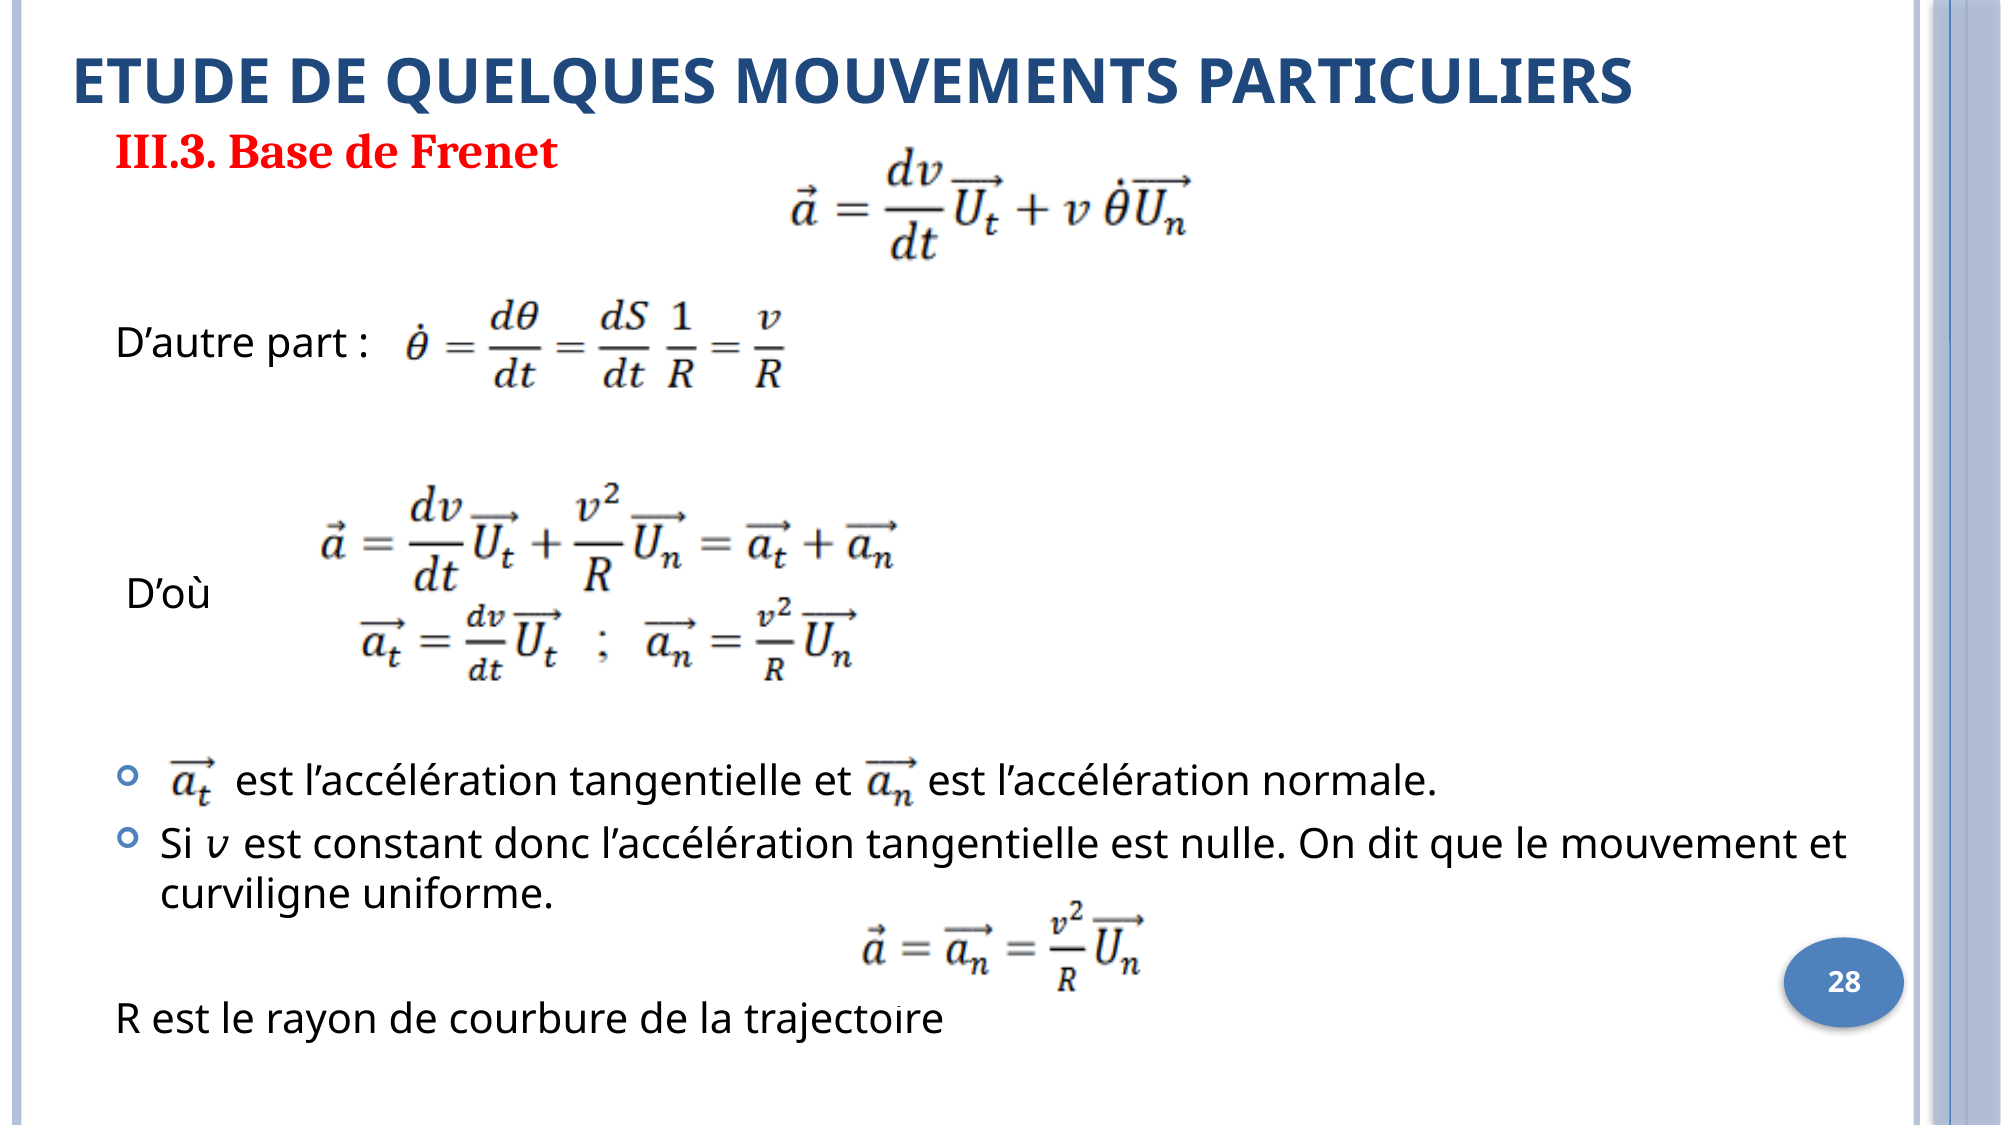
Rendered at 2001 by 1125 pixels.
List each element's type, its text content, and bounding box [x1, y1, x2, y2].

picture [720, 144, 1276, 265]
picture [157, 749, 226, 816]
picture [385, 289, 810, 402]
picture [860, 746, 929, 818]
list III.3. Base de Frenet D’autre part : D’où est l’accélération tangentielle et est l’accélération normale. Si 𝑣 est constant donc l’accélération tangentielle est nulle. On dit que le mouvement et curviligne uniforme. R est le rayon de courbure de la trajectoire [99, 111, 1907, 1087]
slide_number 28 [1777, 940, 1912, 1027]
title Etude de quelques mouvements particuliers [56, 1, 1945, 124]
picture [315, 470, 911, 700]
picture [852, 899, 1157, 1007]
